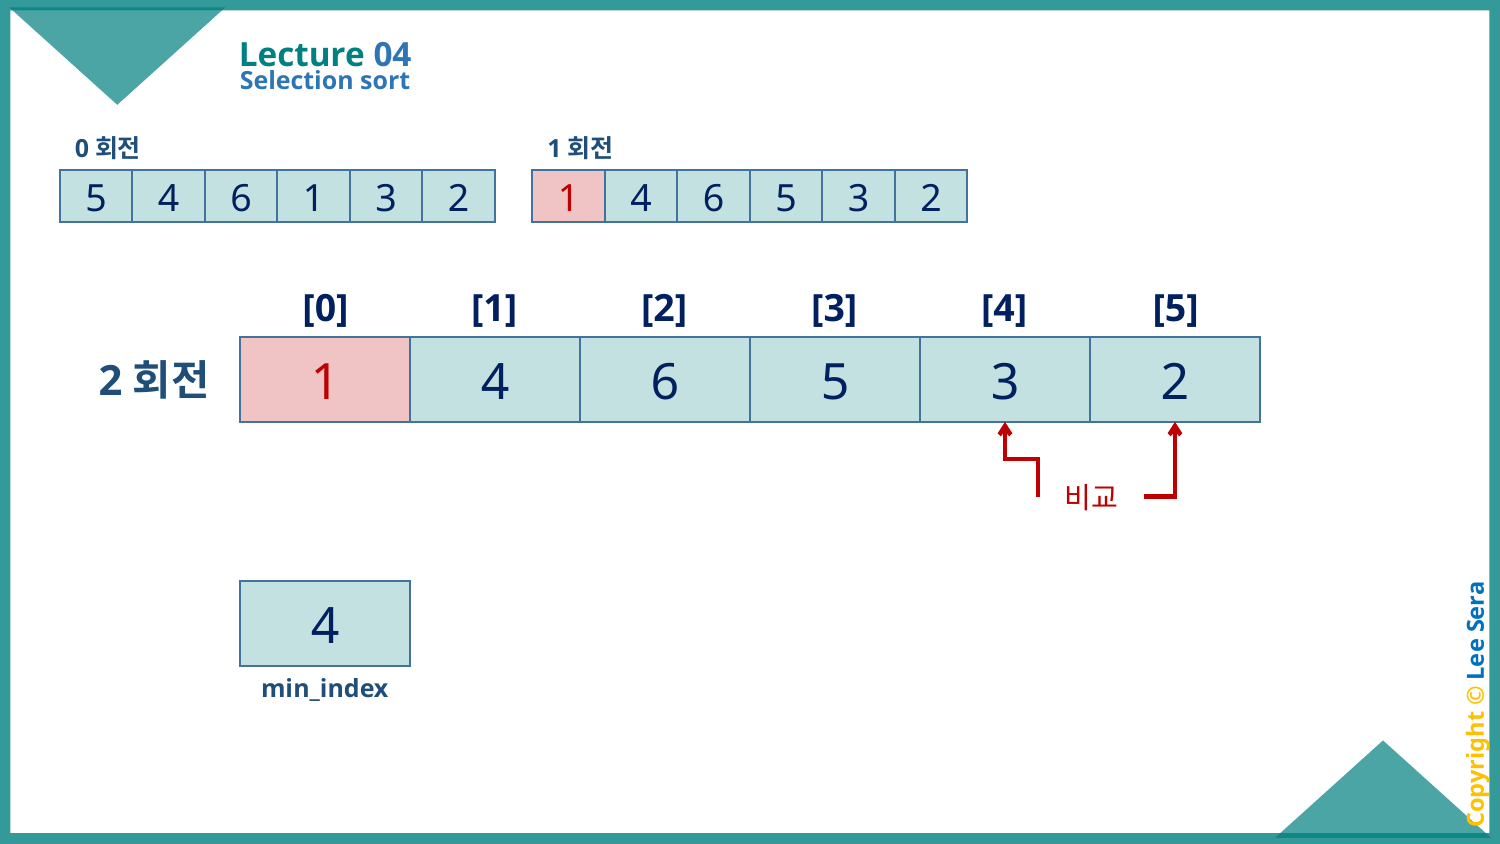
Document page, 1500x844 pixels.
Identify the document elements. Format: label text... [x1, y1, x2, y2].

text_box 1 [239, 336, 409, 423]
text_box [6, 6, 228, 107]
text_box [1272, 739, 1458, 839]
text_box 6 [579, 336, 749, 423]
text_box 2 [1089, 336, 1261, 423]
text_box 5 [749, 336, 919, 423]
text_box [3] [749, 276, 919, 336]
text_box [1] [409, 276, 579, 336]
text_box [2] [579, 276, 749, 336]
text_box [4] [919, 276, 1089, 336]
text_box [0] [241, 276, 409, 336]
text_box Copyright © Lee Sera [1458, 565, 1496, 844]
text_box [239, 581, 410, 711]
text_box [247, 421, 255, 473]
title Lecture 04 [210, 8, 440, 62]
text_box 2회전 [83, 346, 320, 412]
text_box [1004, 421, 1175, 523]
text_box 3 [919, 336, 1089, 423]
text_box [5] [1091, 276, 1260, 336]
text_box [0, 0, 1500, 844]
subtitle Selection sort [165, 62, 485, 113]
text_box 4 [409, 336, 579, 423]
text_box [532, 124, 968, 223]
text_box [59, 124, 495, 223]
